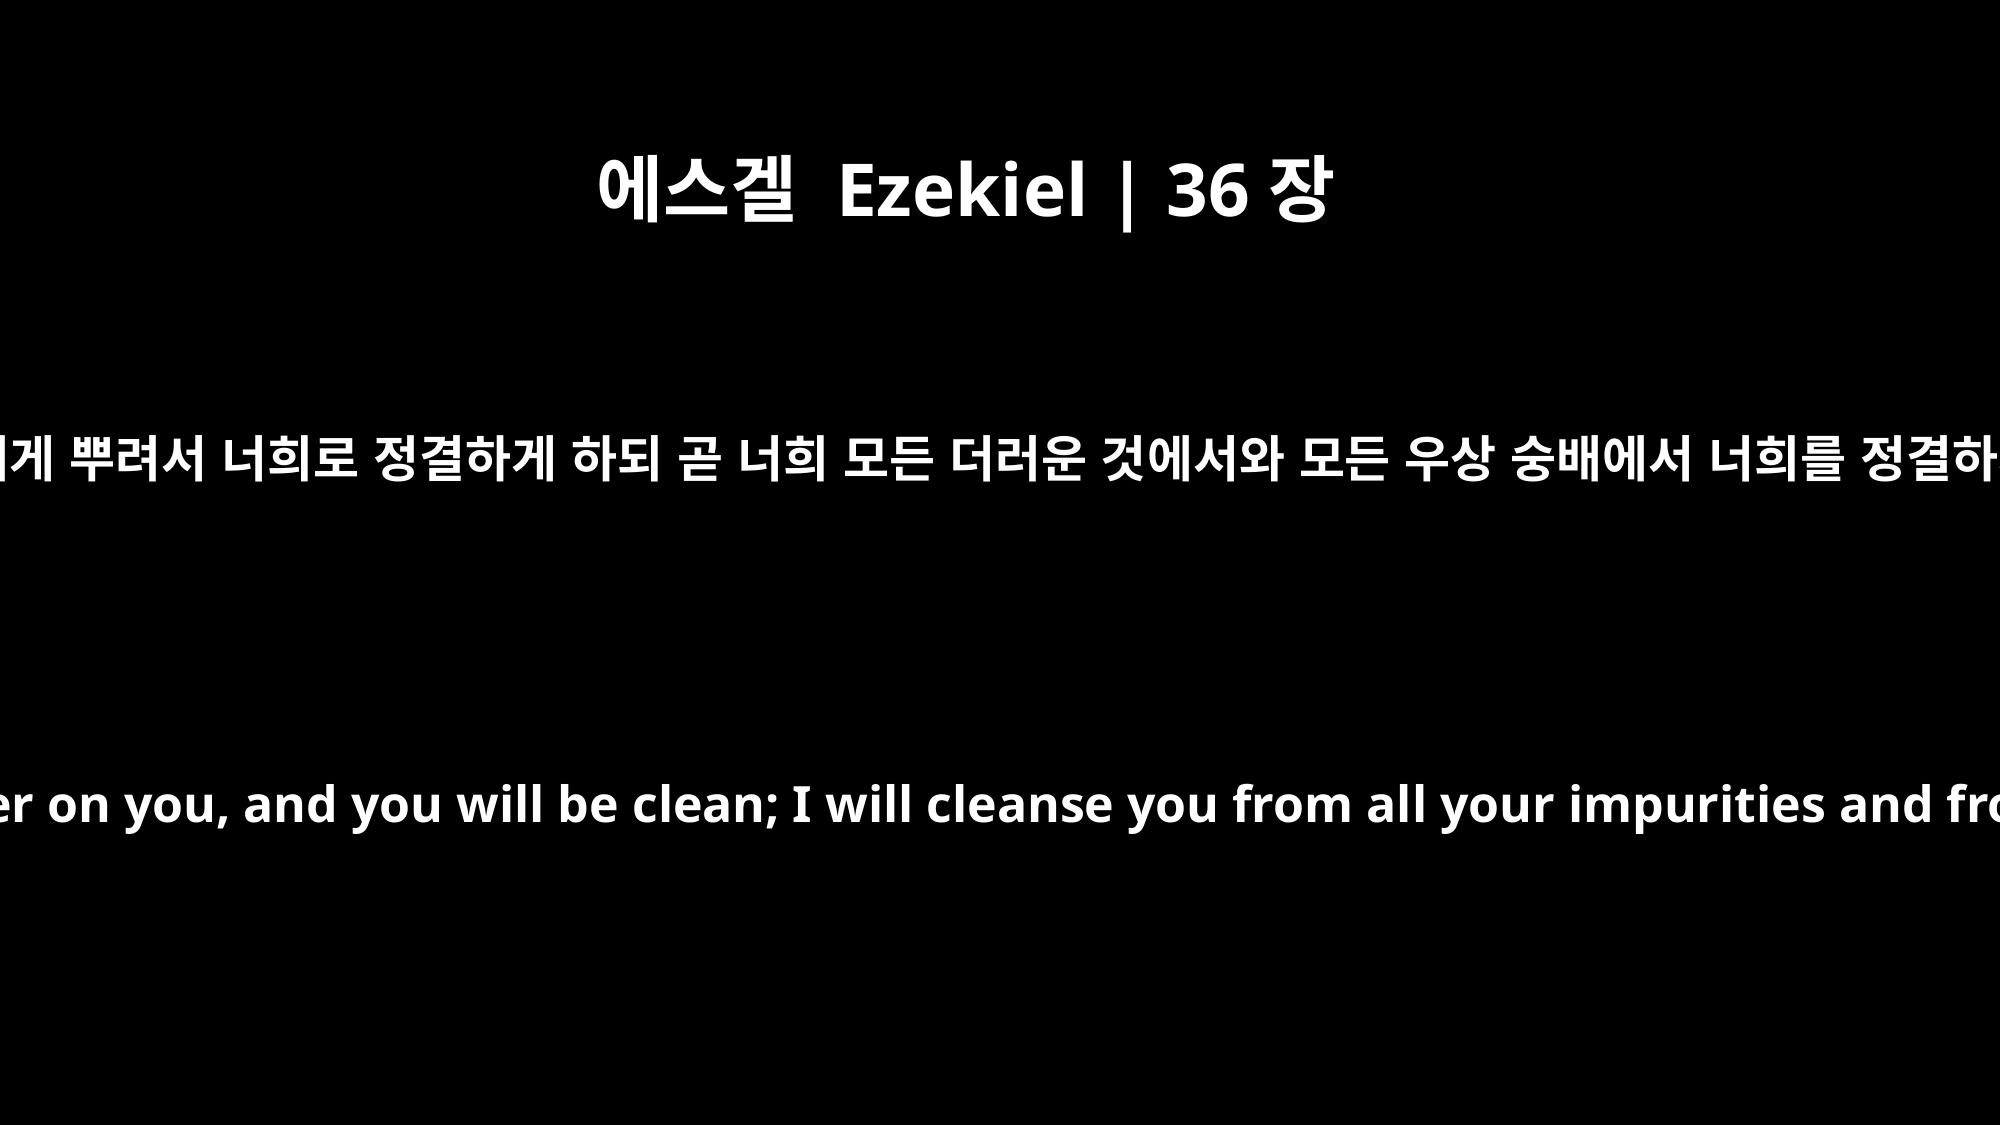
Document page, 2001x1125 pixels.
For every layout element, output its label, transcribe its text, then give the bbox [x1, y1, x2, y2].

text_box 25 맑은 물을 너희에게 뿌려서 너희로 정결하게 하되 곧 너희 모든 더러운 것에서와 모든 우상 숭배에서 너희를 정결하게 할 것이며 [0, 359, 2000, 495]
text_box I will sprinkle clean water on you, and you will be clean; I will cleanse you from all your impurities and from all your idols. [0, 764, 2000, 840]
text_box 에스겔 Ezekiel | 36장 [581, 136, 1351, 239]
